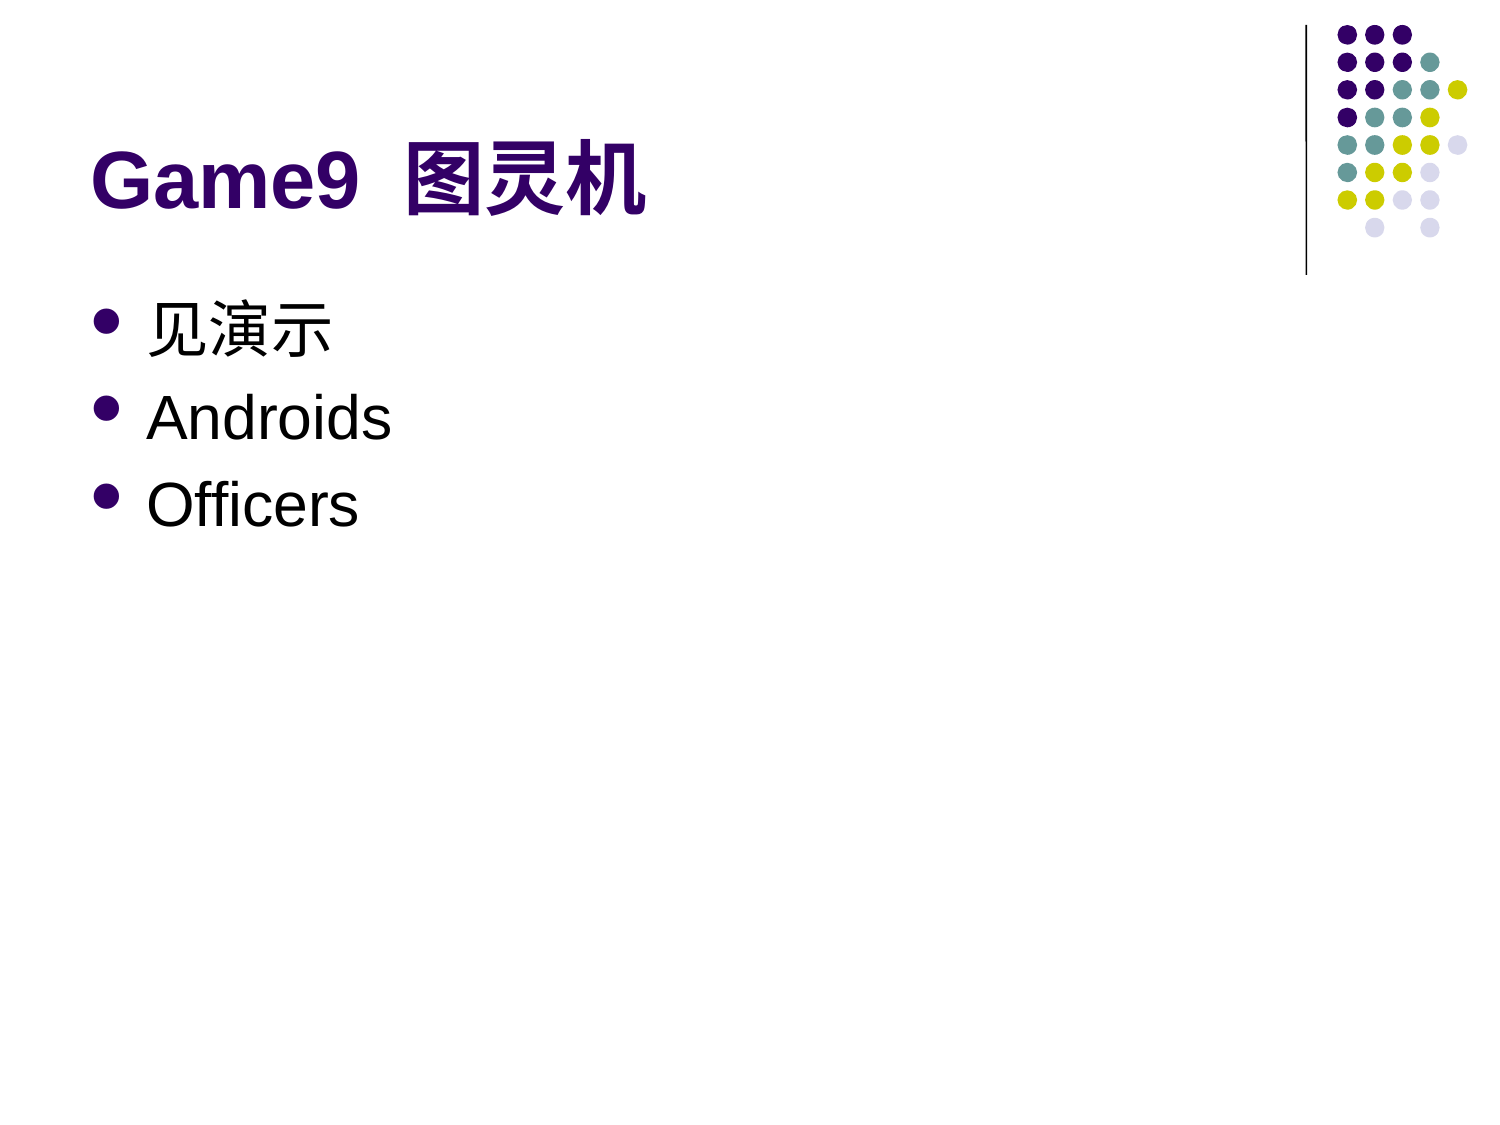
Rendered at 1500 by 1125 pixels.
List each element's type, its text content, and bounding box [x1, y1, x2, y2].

list 见演示 Androids Officers [74, 281, 1426, 1006]
title Game9 图灵机 [74, 19, 1313, 233]
